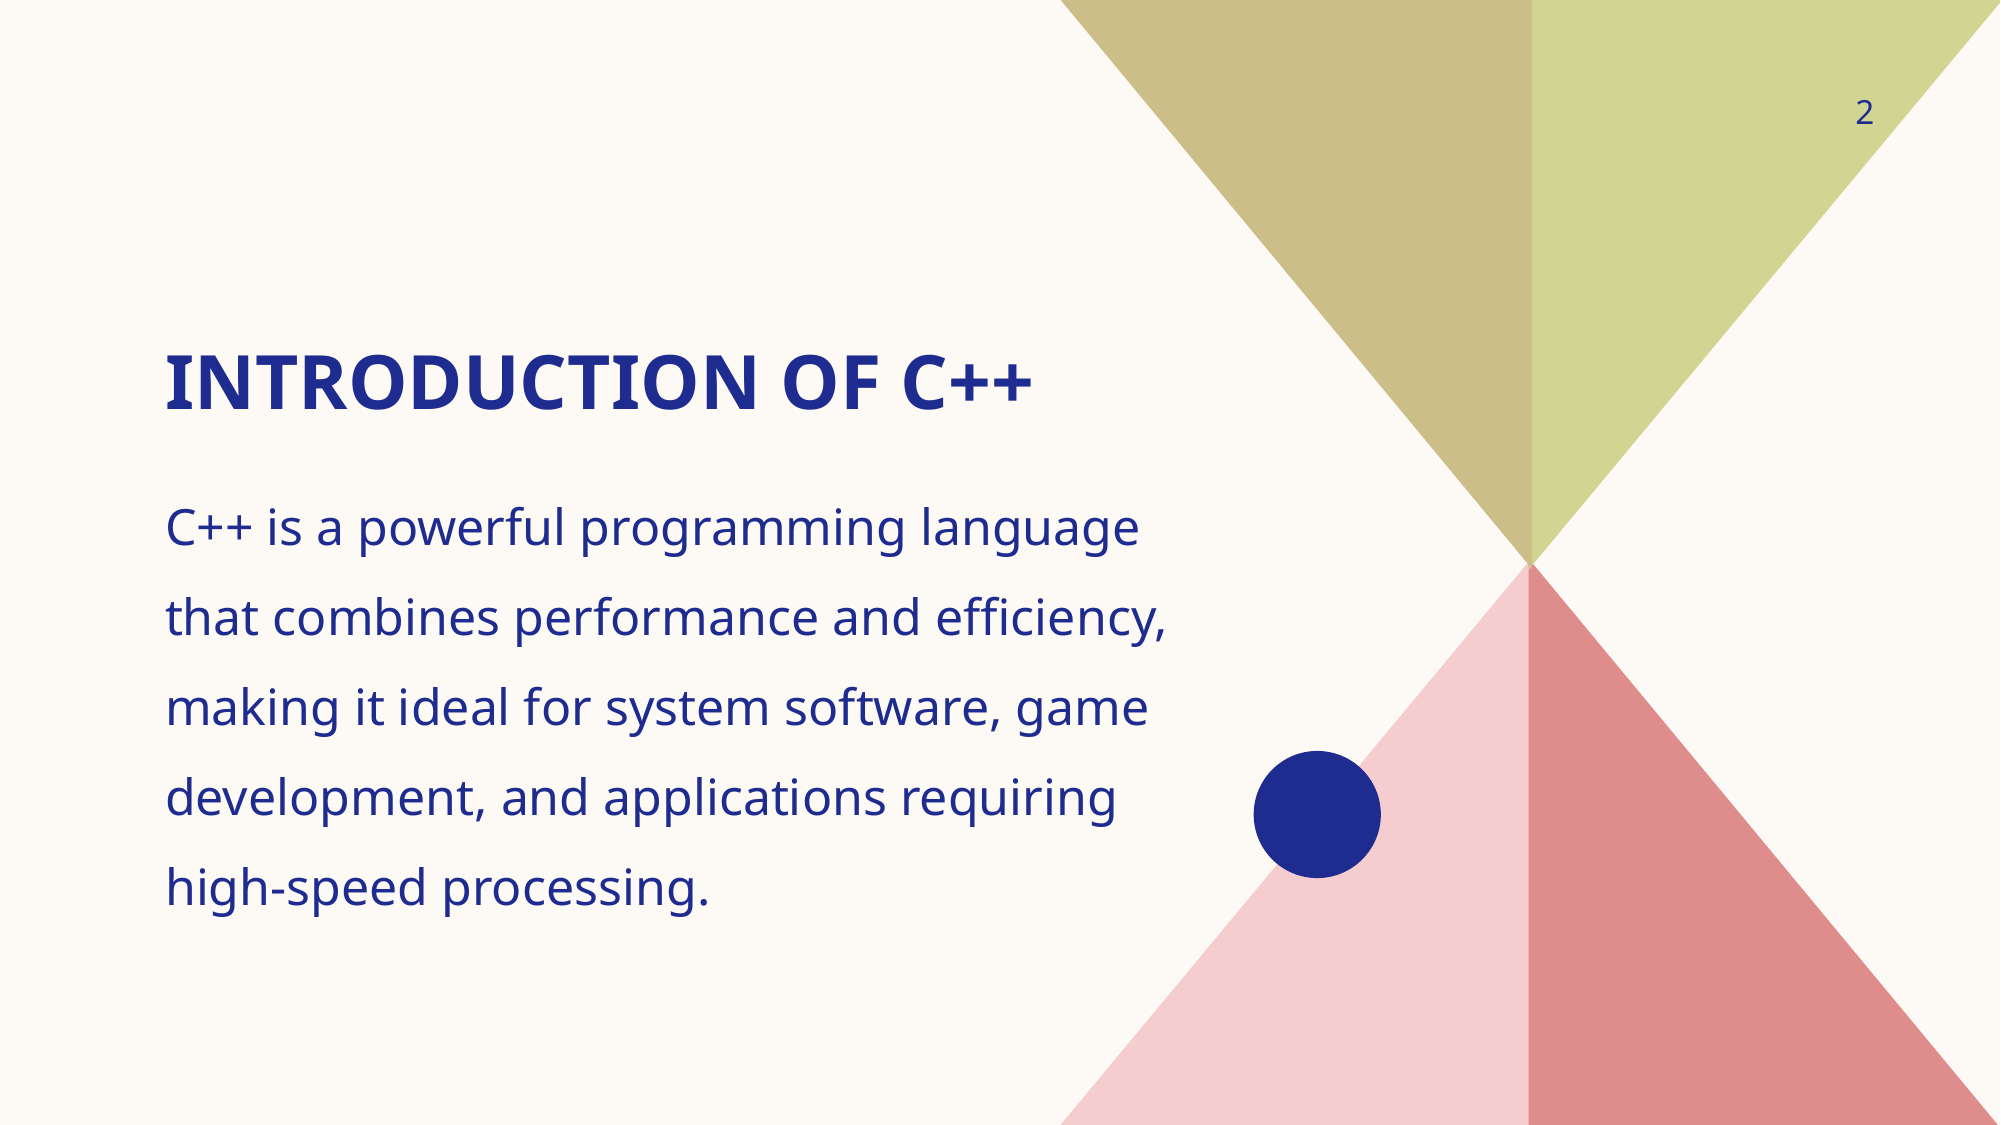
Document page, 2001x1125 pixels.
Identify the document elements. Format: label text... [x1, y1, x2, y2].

list C++ is a powerful programming language that combines performance and efficiency, making it ideal for system software, game development, and applications requiring high-speed processing. [150, 464, 1230, 992]
title Introduction of c++ [150, 173, 1230, 425]
slide_number 2 [1699, 75, 1875, 153]
